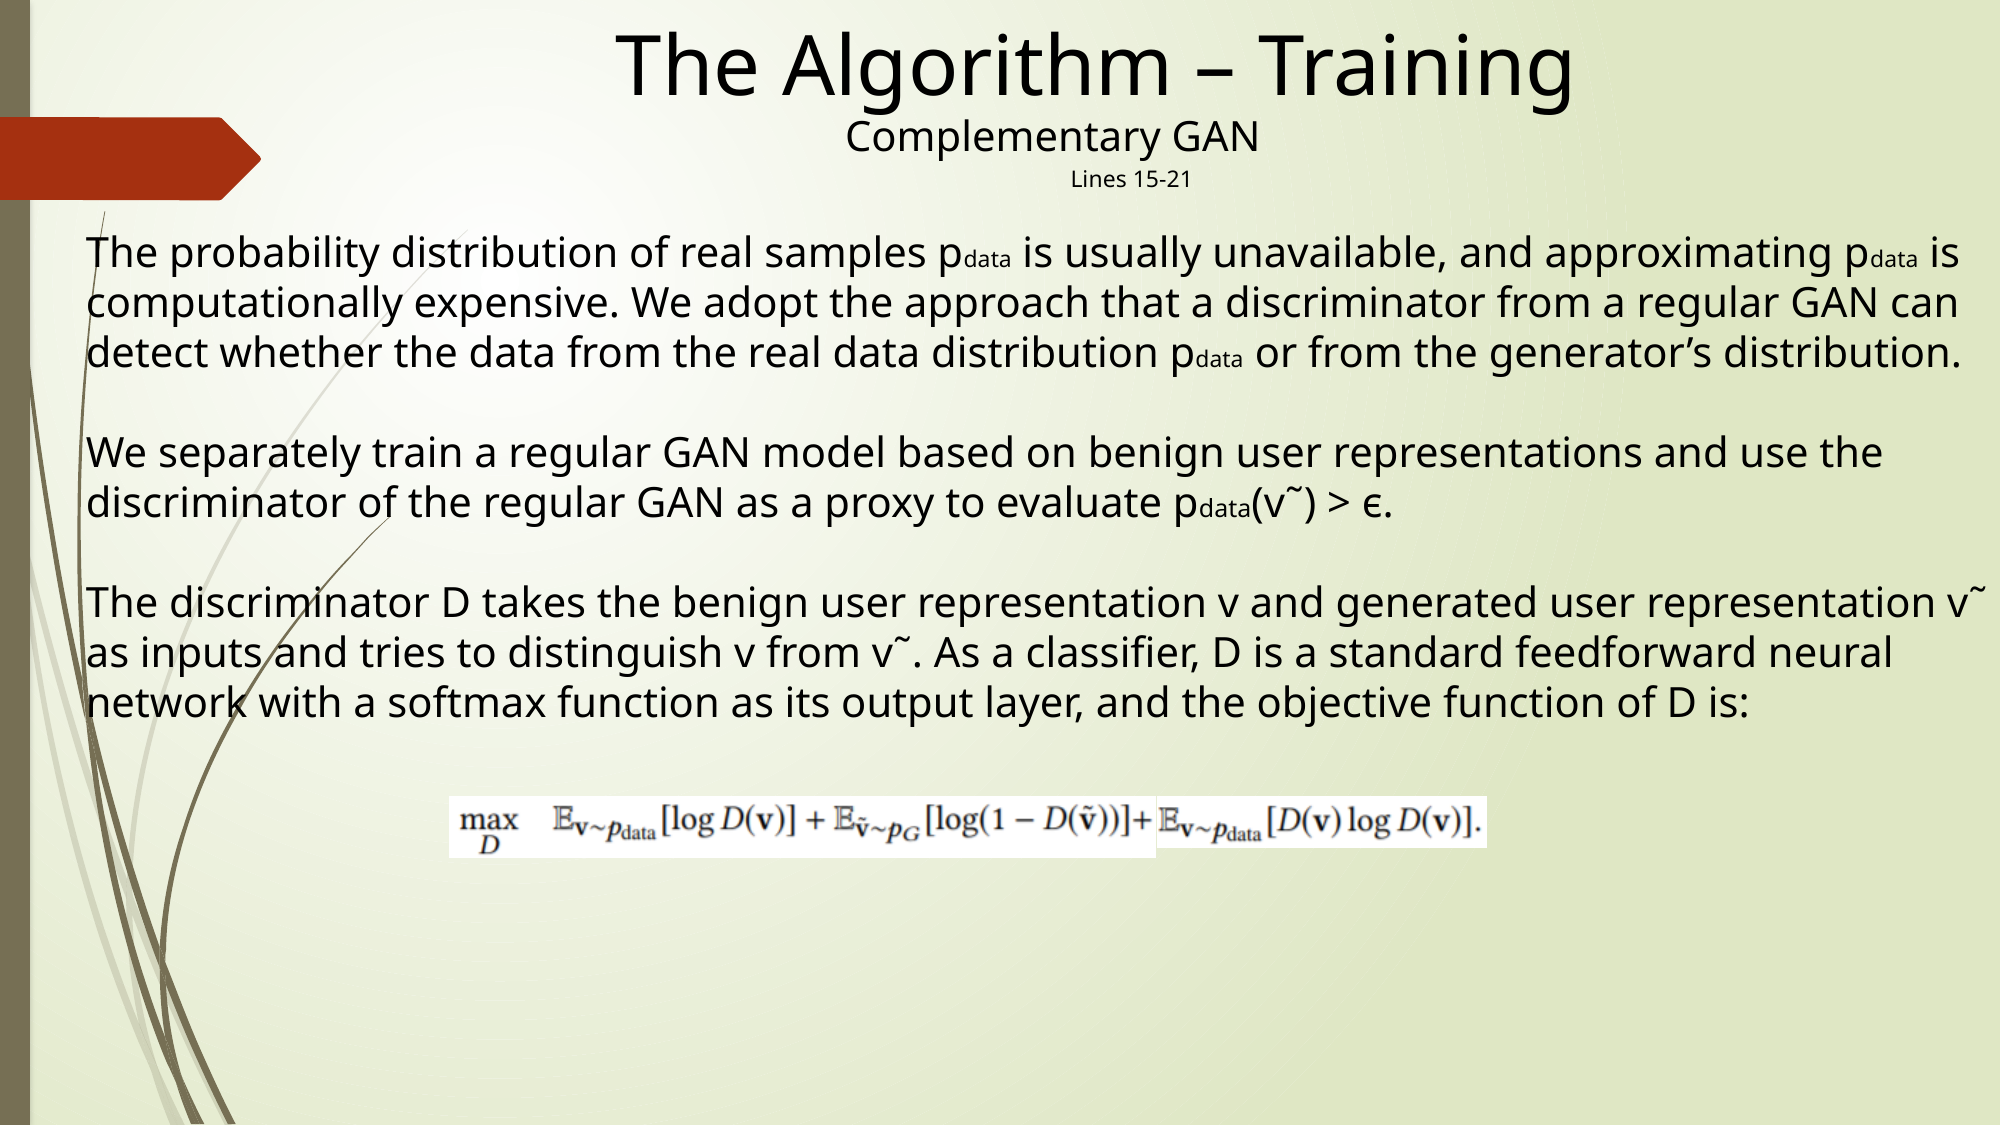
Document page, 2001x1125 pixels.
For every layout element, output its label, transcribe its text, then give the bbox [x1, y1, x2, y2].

text_box The probability distribution of real samples pdata is usually unavailable, and approximating pdata is computationally expensive. We adopt the approach that a discriminator from a regular GAN can detect whether the data from the real data distribution pdata or from the generator’s distribution. We separately train a regular GAN model based on benign user representations and use the discriminator of the regular GAN as a proxy to evaluate pdata(v˜) > ϵ. The discriminator D takes the benign user representation v and generated user representation v˜ as inputs and tries to distinguish v from v˜. As a classifier, D is a standard feedforward neural network with a softmax function as its output layer, and the objective function of D is: [70, 218, 2000, 734]
text_box Lines 15-21 [1055, 157, 1212, 200]
text_box The Algorithm – Training [601, 4, 1671, 120]
picture [448, 796, 1487, 859]
text_box Complementary GAN [830, 120, 1313, 167]
